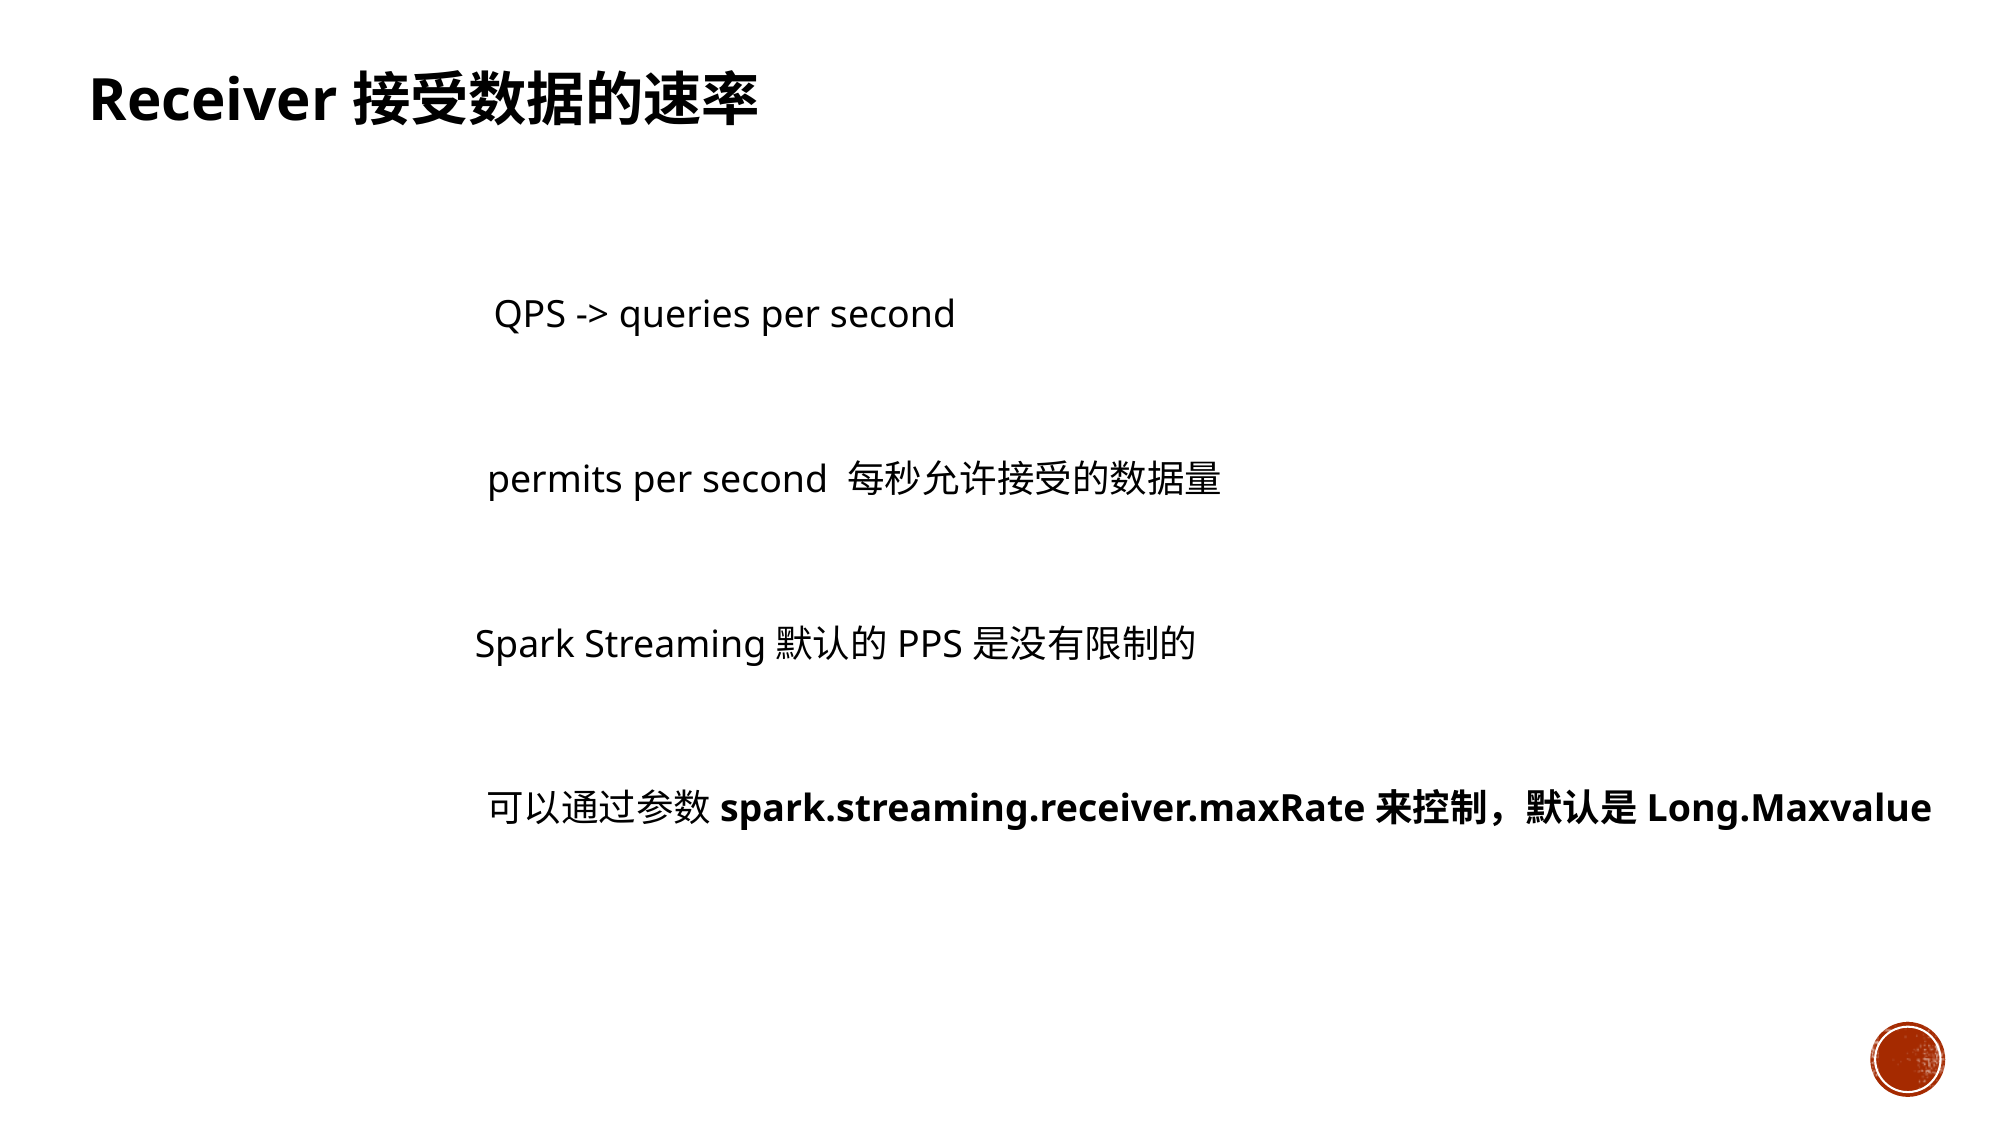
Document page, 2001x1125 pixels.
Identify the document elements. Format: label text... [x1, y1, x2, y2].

text_box QPS -> queries per second [478, 282, 972, 343]
text_box 可以通过参数spark.streaming.receiver.maxRate来控制，默认是Long.Maxvalue [471, 776, 1948, 837]
text_box permits per second 每秒允许接受的数据量 [472, 447, 1237, 508]
text_box Spark Streaming默认的PPS是没有限制的 [460, 612, 1212, 672]
text_box Receiver接受数据的速率 [73, 54, 775, 140]
